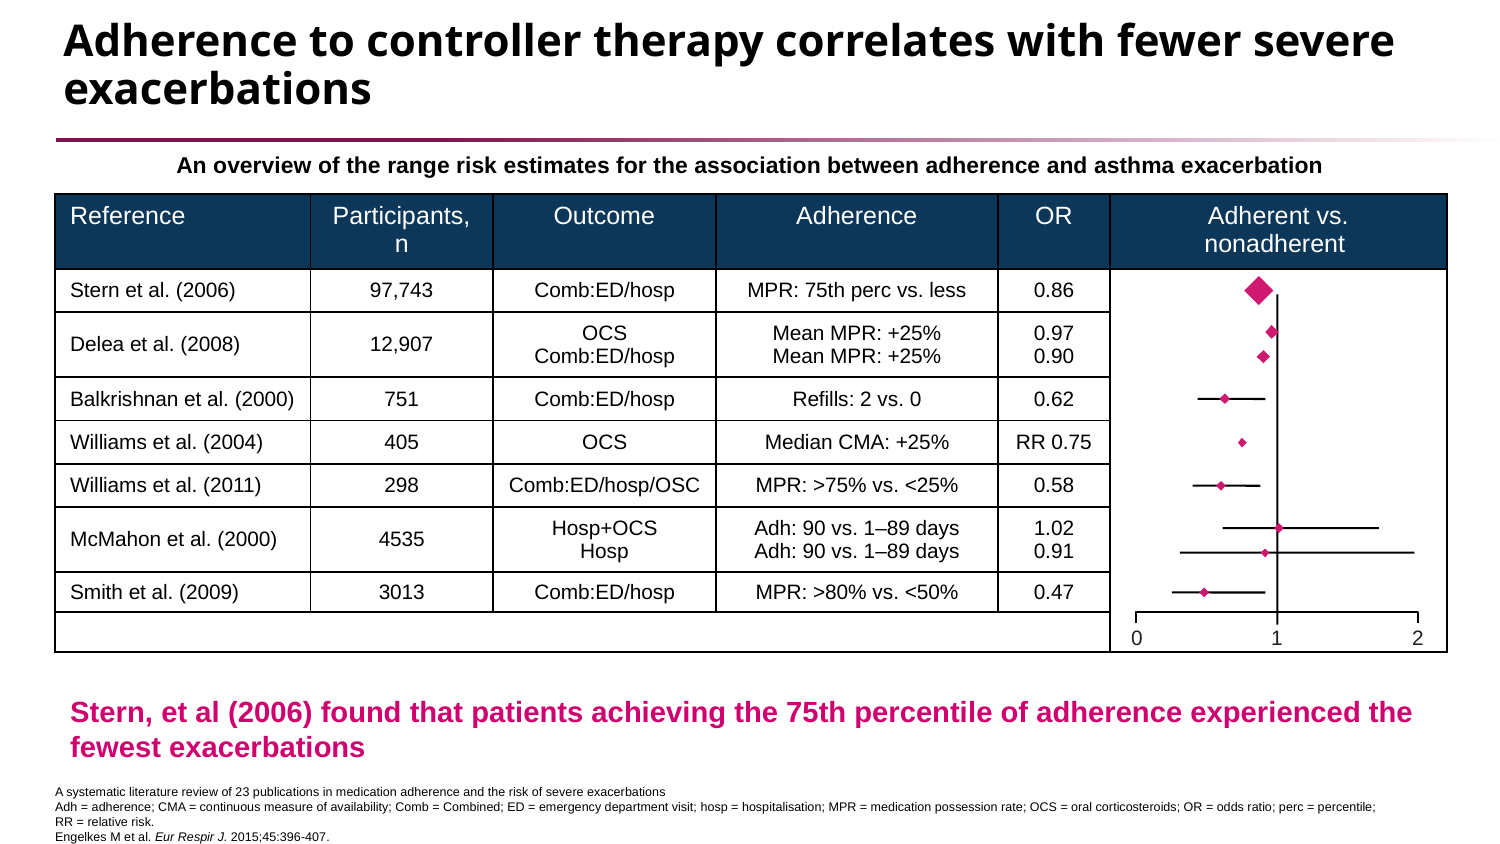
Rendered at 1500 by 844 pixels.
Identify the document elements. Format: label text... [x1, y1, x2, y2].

title Adherence to controller therapy correlates with fewer severe exacerbations [63, 10, 1437, 122]
list Stern, et al (2006) found that patients achieving the 75th percentile of adherence experienced the fewest exacerbations [55, 685, 1451, 796]
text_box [55, 193, 1447, 690]
text_box An overview of the range risk estimates for the association between adherence and asthma exacerbation [55, 143, 1445, 186]
text_box A systematic literature review of 23 publications in medication adherence and the risk of severe exacerbations Adh = adherence; CMA = continuous measure of availability; Comb = Combined; ED = emergency department visit; hosp = hospitalisation; MPR = medication possession rate; OCS = oral corticosteroids; OR = odds ratio; perc = percentile; RR = relative risk. Engelkes M et al. Eur Respir J. 2015;45:396-407. [40, 776, 1437, 807]
